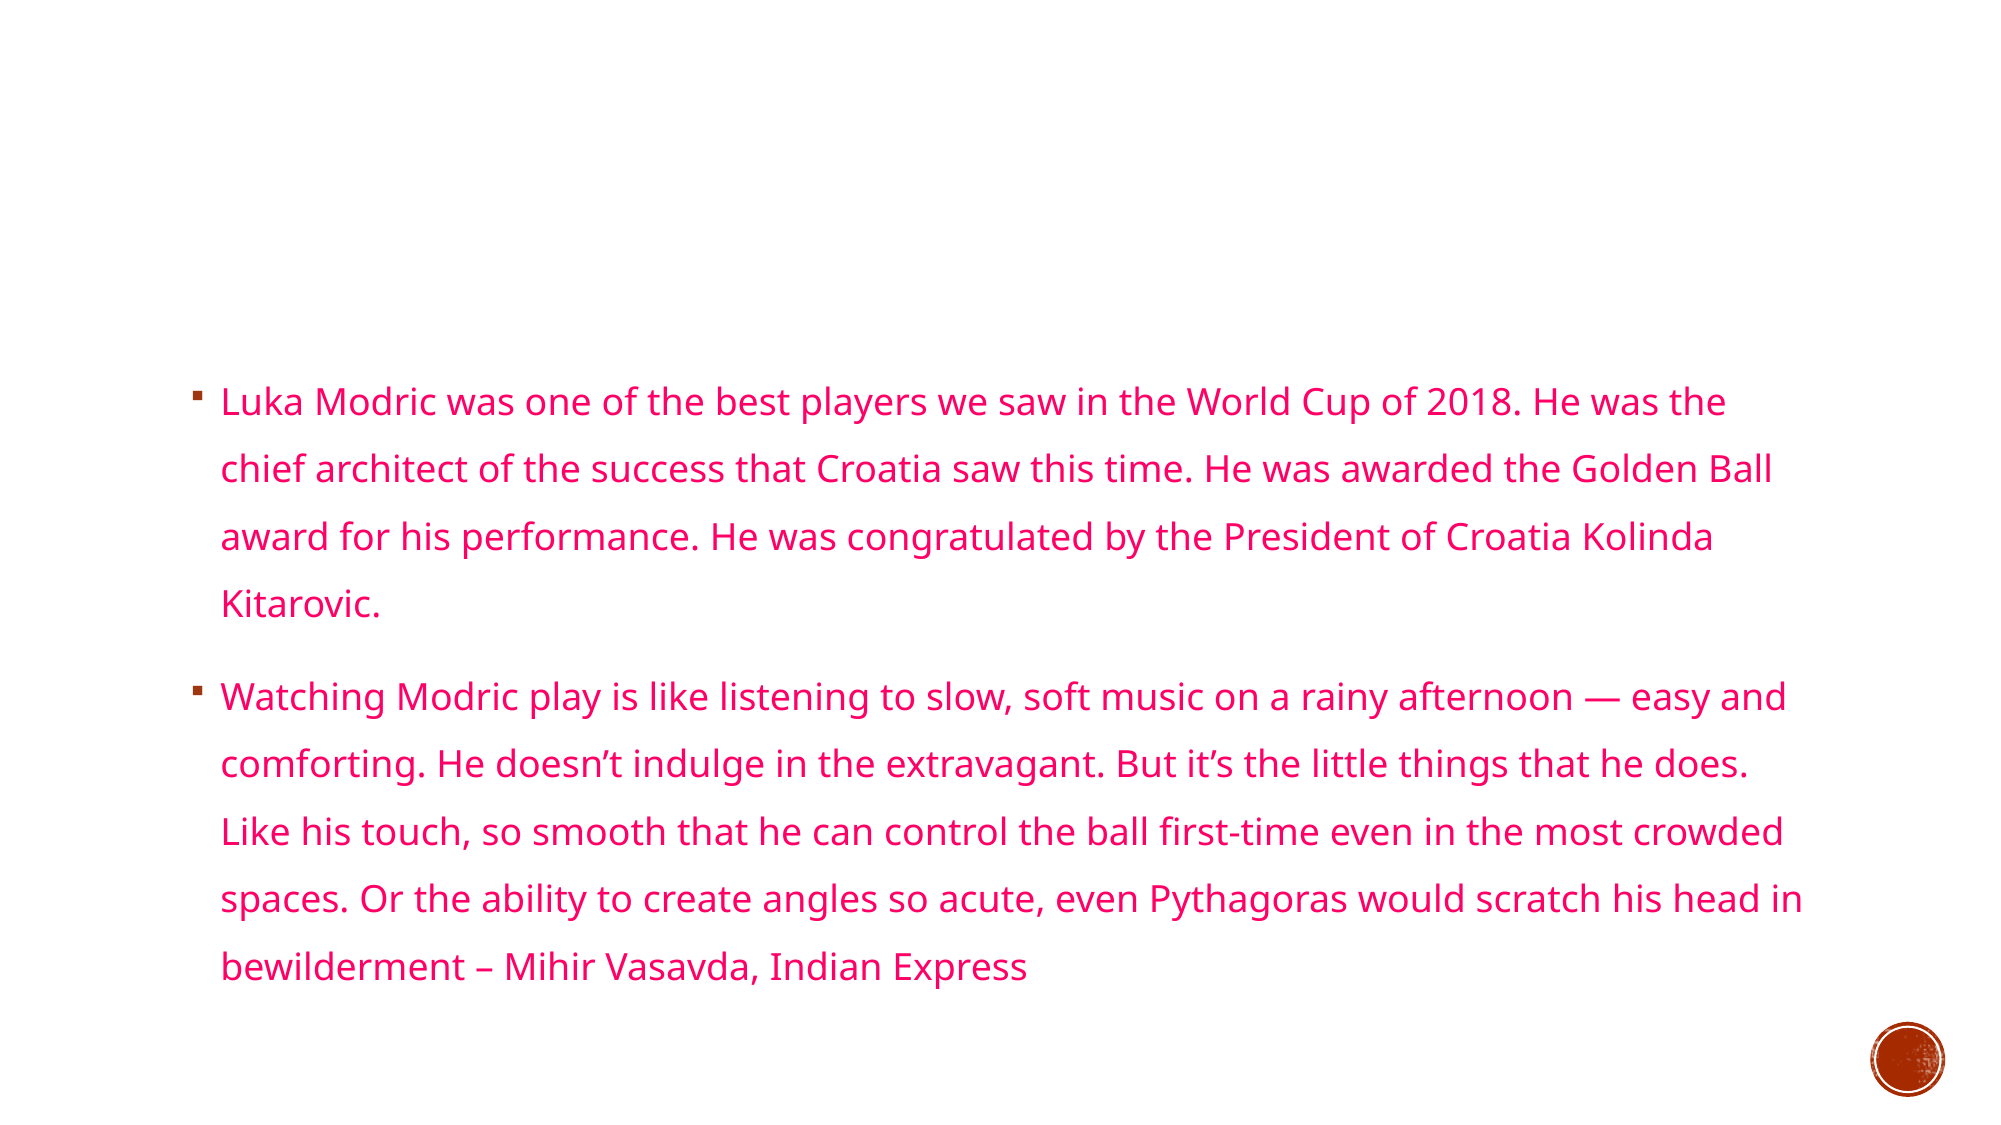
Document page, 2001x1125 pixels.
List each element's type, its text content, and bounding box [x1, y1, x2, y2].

list Luka Modric was one of the best players we saw in the World Cup of 2018. He was the chief architect of the success that Croatia saw this time. He was awarded the Golden Ball award for his performance. He was congratulated by the President of Croatia Kolinda Kitarovic. Watching Modric play is like listening to slow, soft music on a rainy afternoon — easy and comforting. He doesn’t indulge in the extravagant. But it’s the little things that he does. Like his touch, so smooth that he can control the ball first-time even in the most crowded spaces. Or the ability to create angles so acute, even Pythagoras would scratch his head in bewilderment – Mihir Vasavda, Indian Express [175, 348, 1826, 1013]
